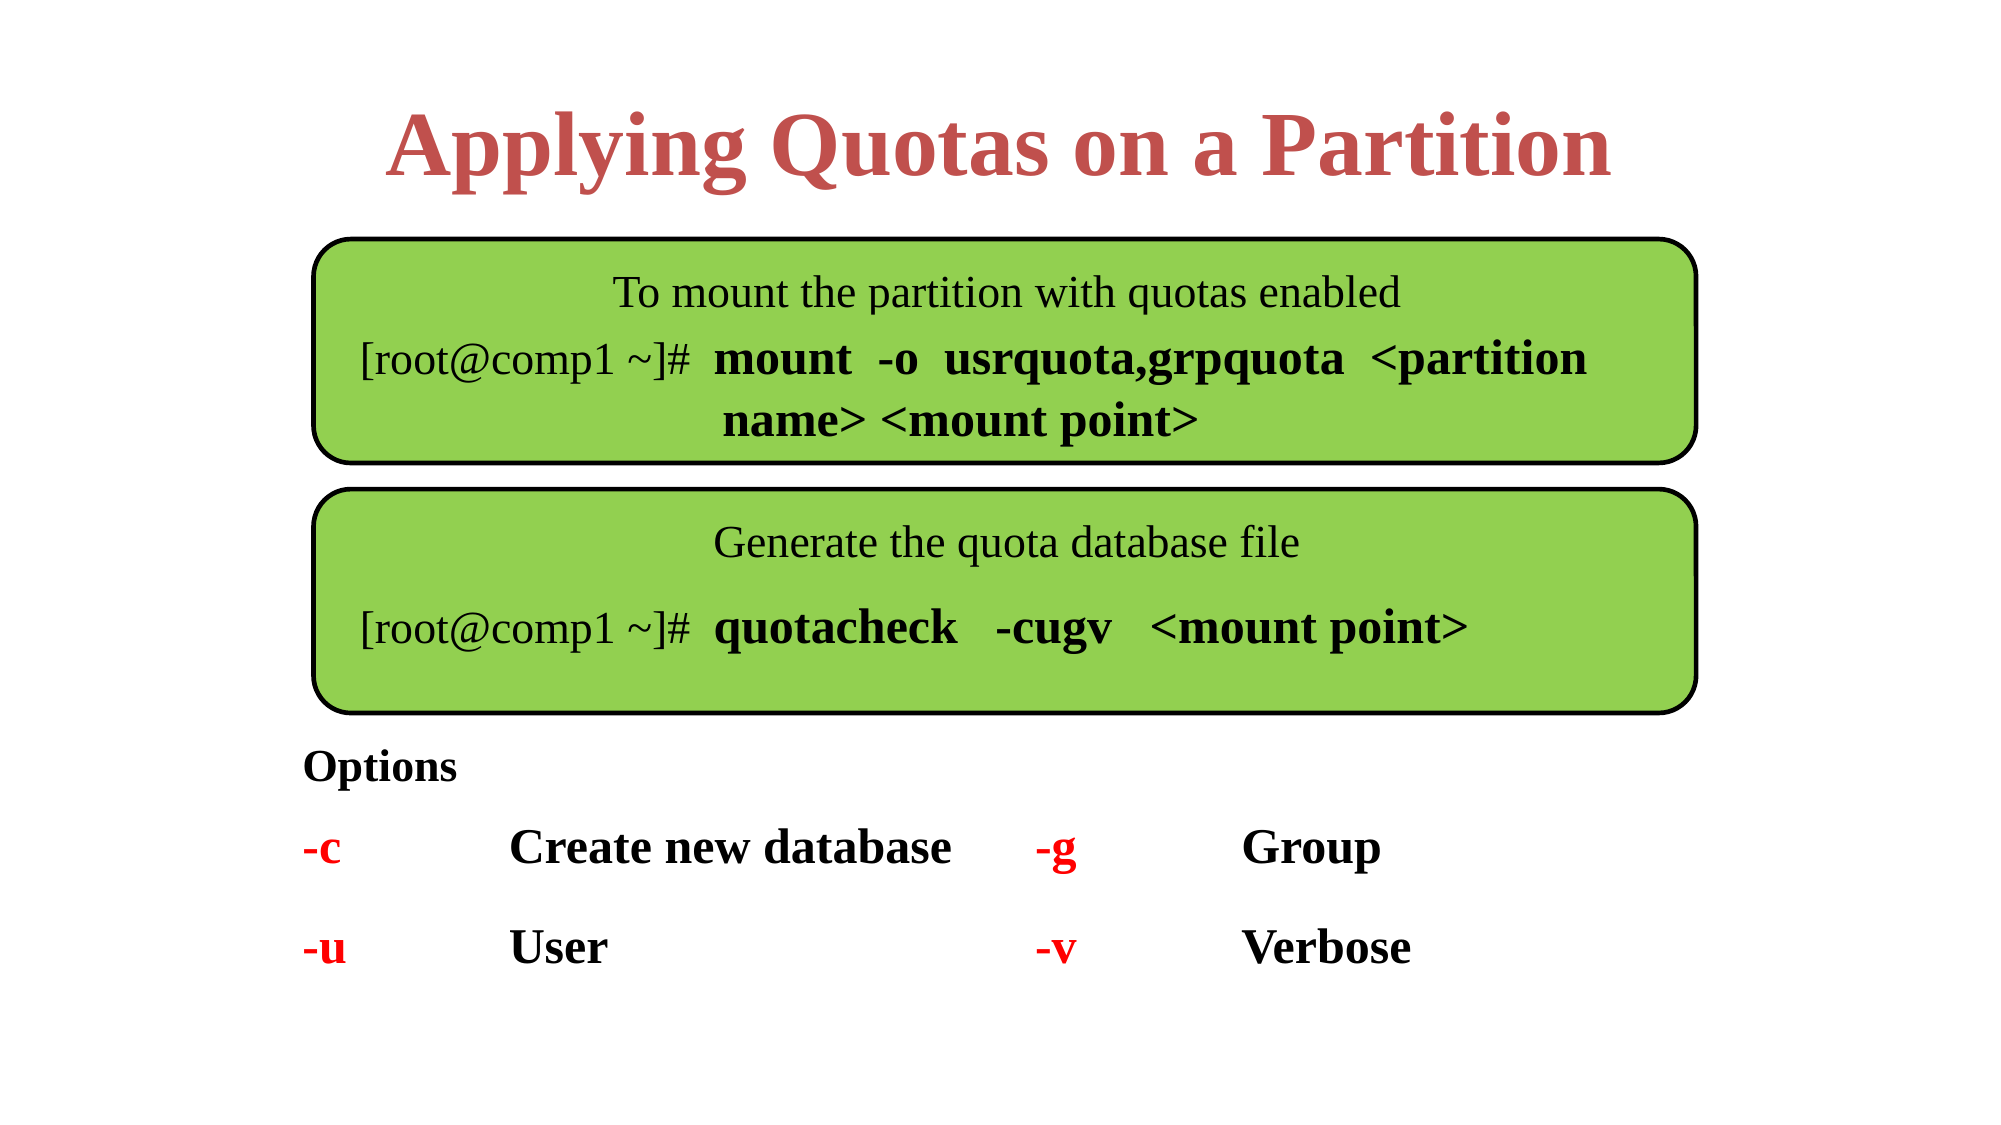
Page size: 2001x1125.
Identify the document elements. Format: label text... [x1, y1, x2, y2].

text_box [313, 488, 1697, 714]
text_box Options [287, 728, 521, 798]
text_box -c Create new database -u User -g Group -v Verbose [287, 775, 1700, 977]
title Applying Quotas on a Partition [99, 45, 1900, 233]
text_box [313, 238, 1697, 464]
